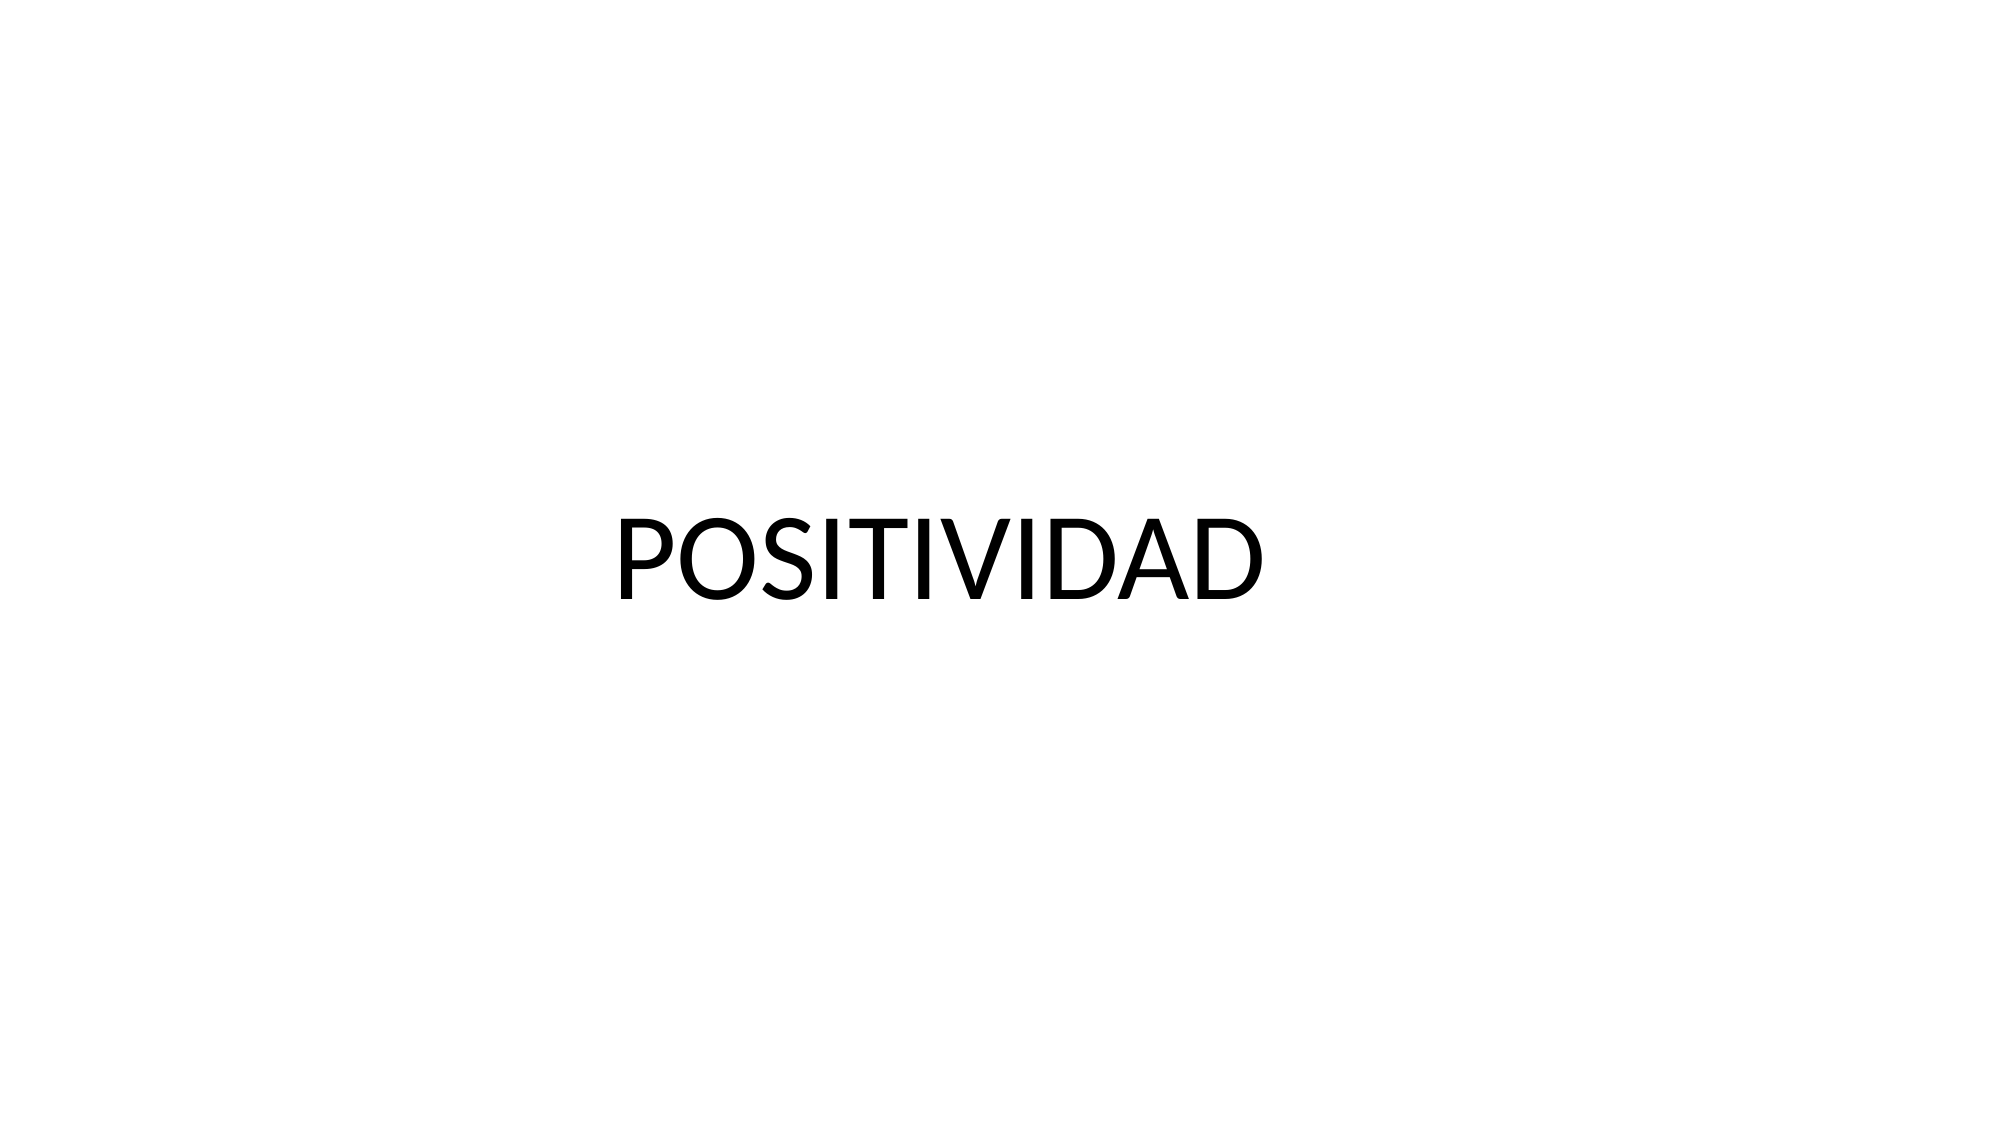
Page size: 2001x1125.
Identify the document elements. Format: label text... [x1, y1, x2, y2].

text_box POSITIVIDAD [597, 466, 1283, 632]
